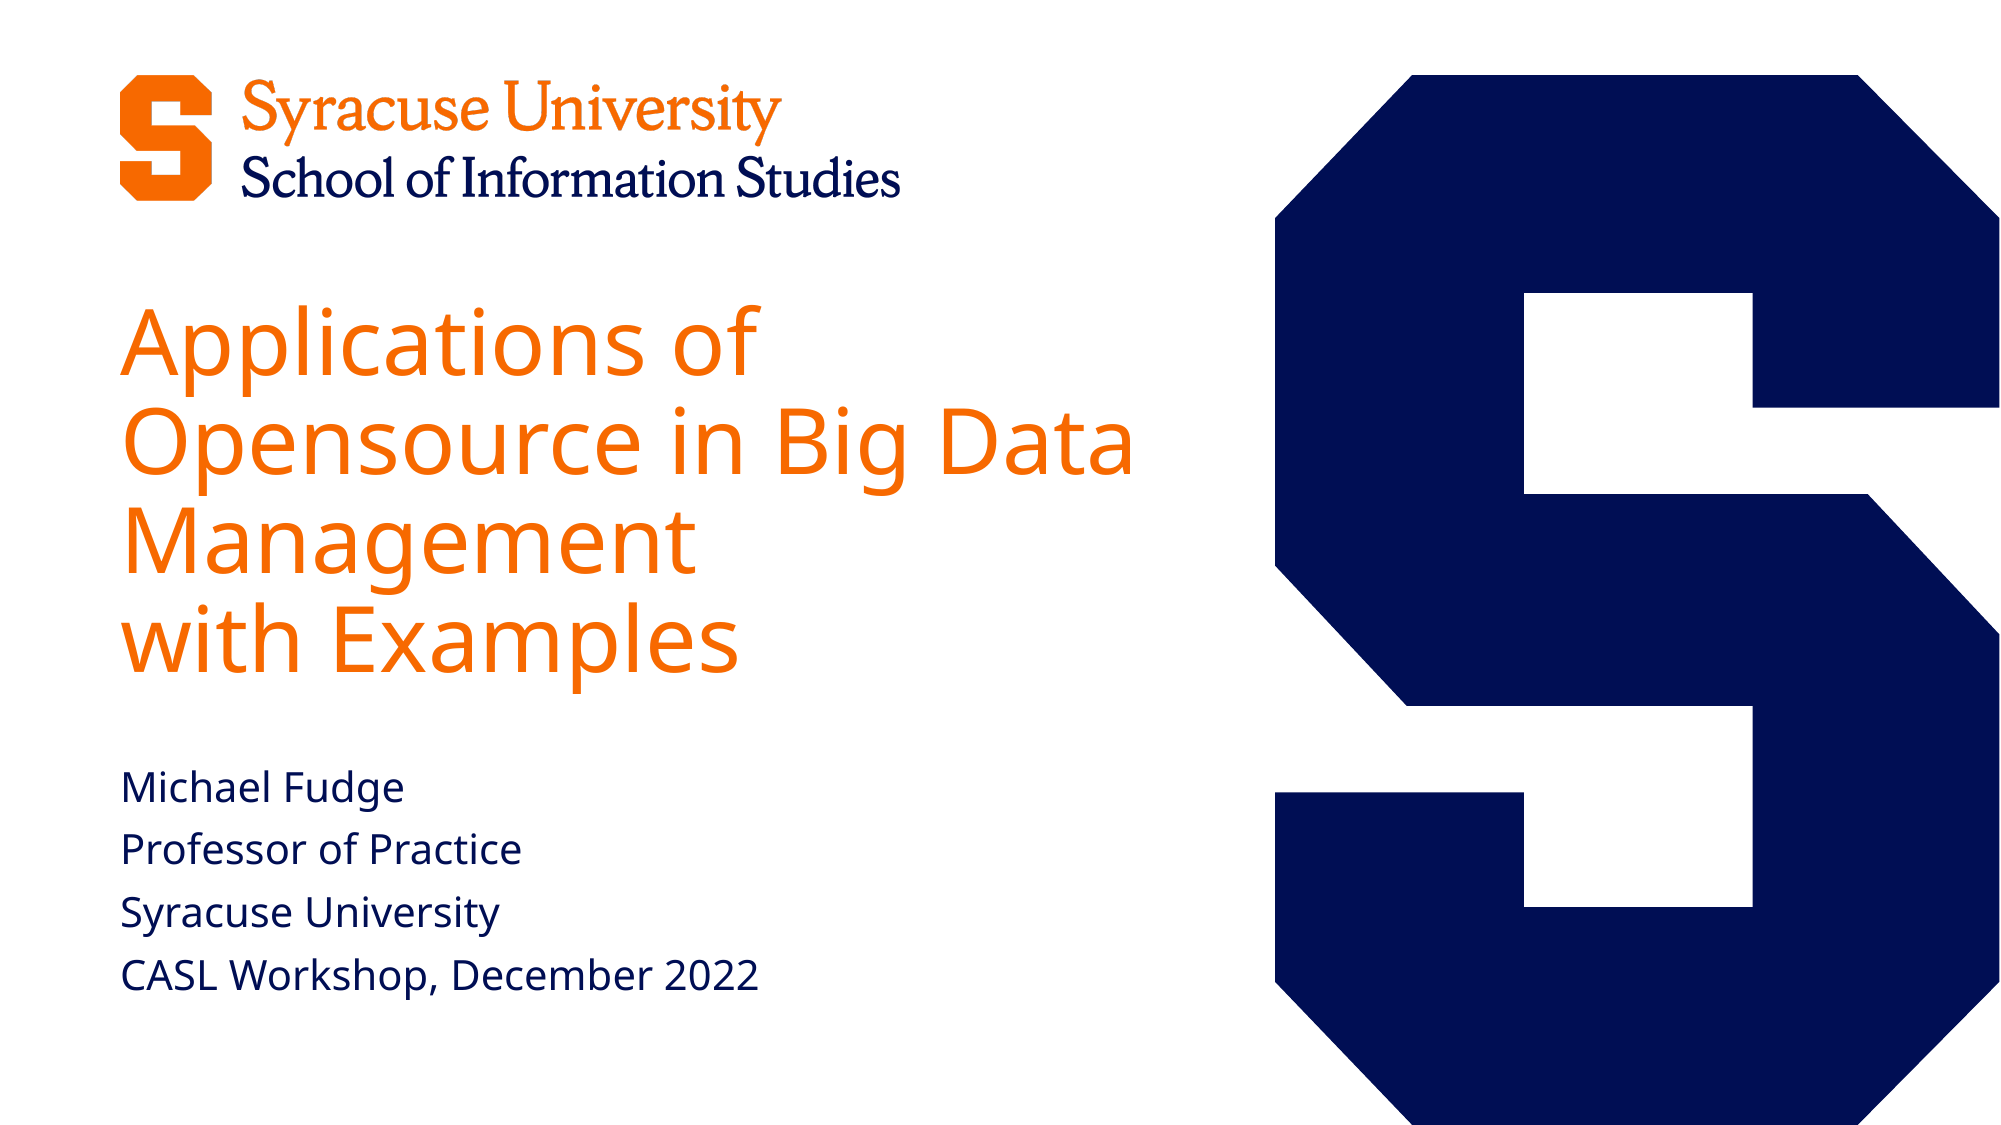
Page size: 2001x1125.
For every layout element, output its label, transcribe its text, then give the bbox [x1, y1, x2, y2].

picture [120, 75, 900, 201]
title Applications of Opensource in Big Data Management with Examples [120, 308, 1200, 700]
subtitle Michael Fudge Professor of Practice Syracuse University CASL Workshop, December 2022 [120, 753, 1200, 1026]
